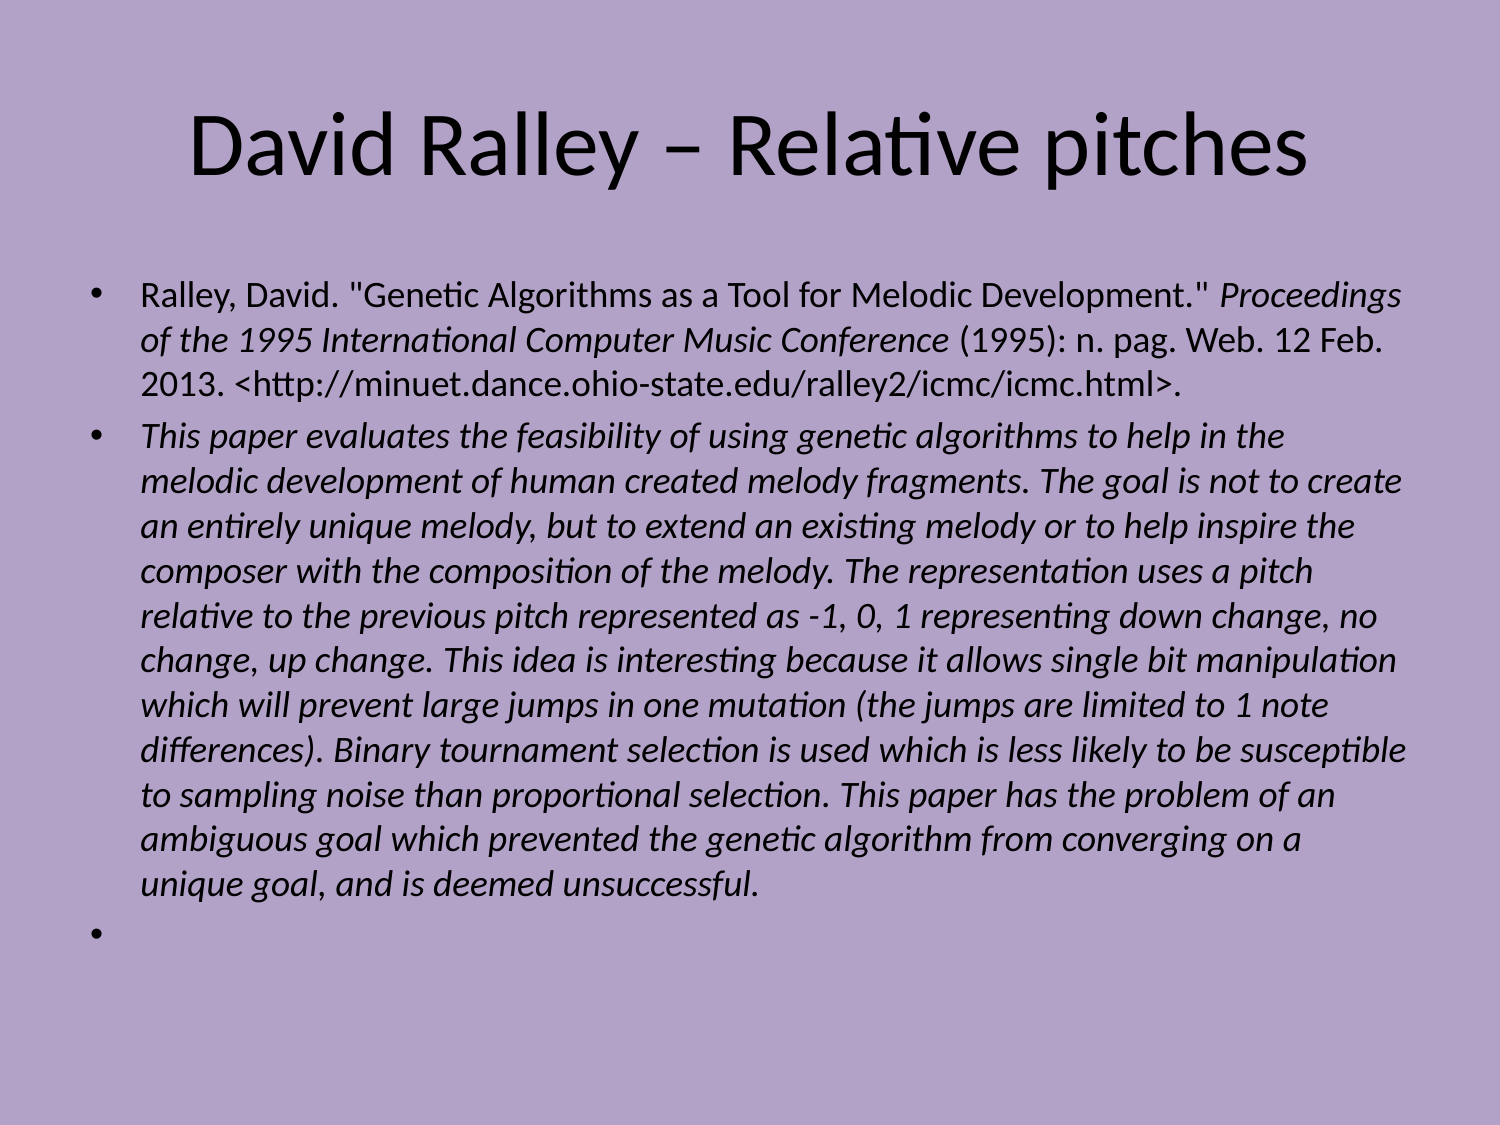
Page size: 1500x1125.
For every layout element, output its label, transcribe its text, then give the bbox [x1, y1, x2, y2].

title David Ralley – Relative pitches [75, 45, 1425, 233]
list Ralley, David. "Genetic Algorithms as a Tool for Melodic Development." Proceedings of the 1995 International Computer Music Conference (1995): n. pag. Web. 12 Feb. 2013. <http://minuet.dance.ohio-state.edu/ralley2/icmc/icmc.html>. This paper evaluates the feasibility of using genetic algorithms to help in the melodic development of human created melody fragments. The goal is not to create an entirely unique melody, but to extend an existing melody or to help inspire the composer with the composition of the melody. The representation uses a pitch relative to the previous pitch represented as -1, 0, 1 representing down change, no change, up change. This idea is interesting because it allows single bit manipulation which will prevent large jumps in one mutation (the jumps are limited to 1 note differences). Binary tournament selection is used which is less likely to be susceptible to sampling noise than proportional selection. This paper has the problem of an ambiguous goal which prevented the genetic algorithm from converging on a unique goal, and is deemed unsuccessful. [75, 262, 1425, 1005]
